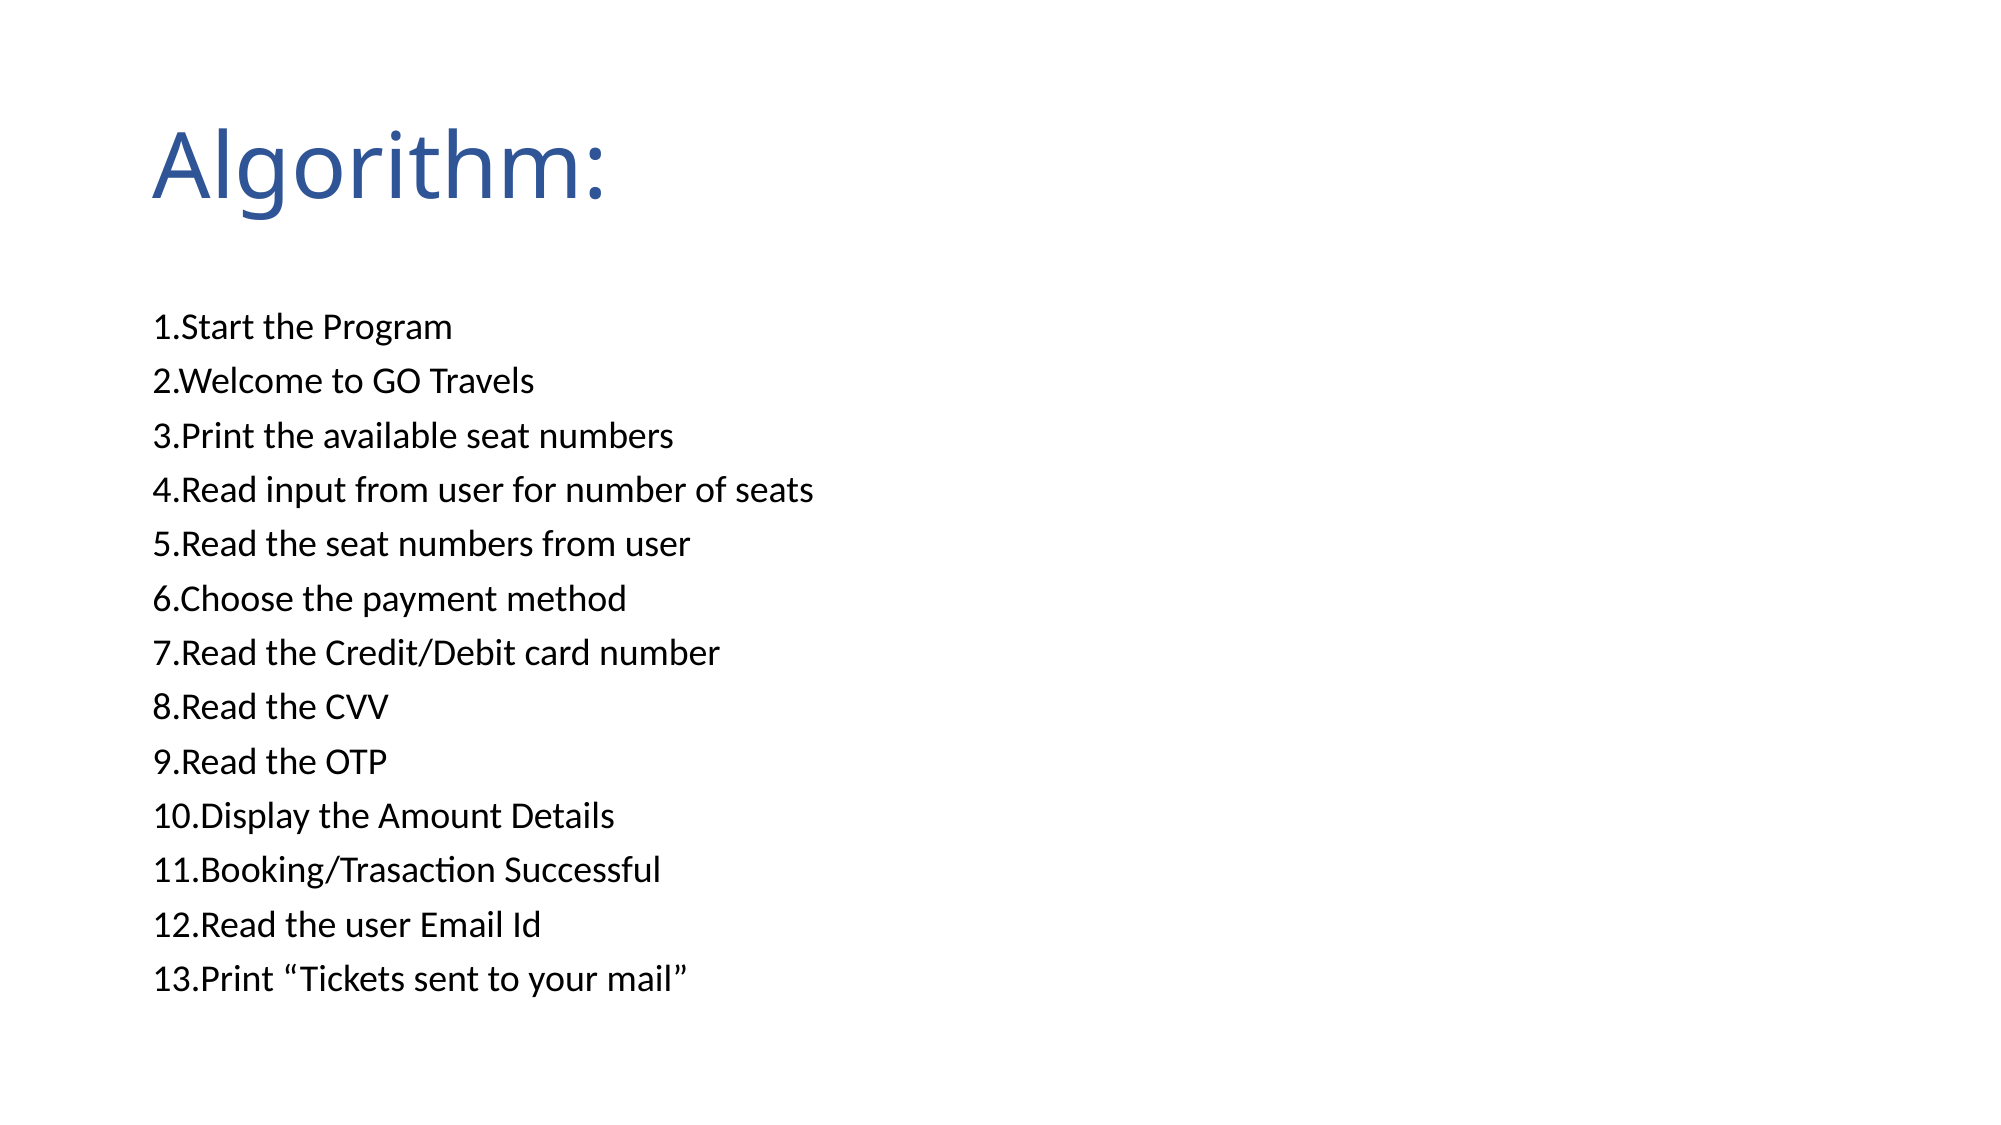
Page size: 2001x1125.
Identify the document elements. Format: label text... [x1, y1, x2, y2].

list 1.Start the Program 2.Welcome to GO Travels 3.Print the available seat numbers 4.Read input from user for number of seats 5.Read the seat numbers from user 6.Choose the payment method 7.Read the Credit/Debit card number 8.Read the CVV 9.Read the OTP 10.Display the Amount Details 11.Booking/Trasaction Successful 12.Read the user Email Id 13.Print “Tickets sent to your mail” [137, 299, 1863, 1014]
title Algorithm: [137, 59, 1863, 278]
